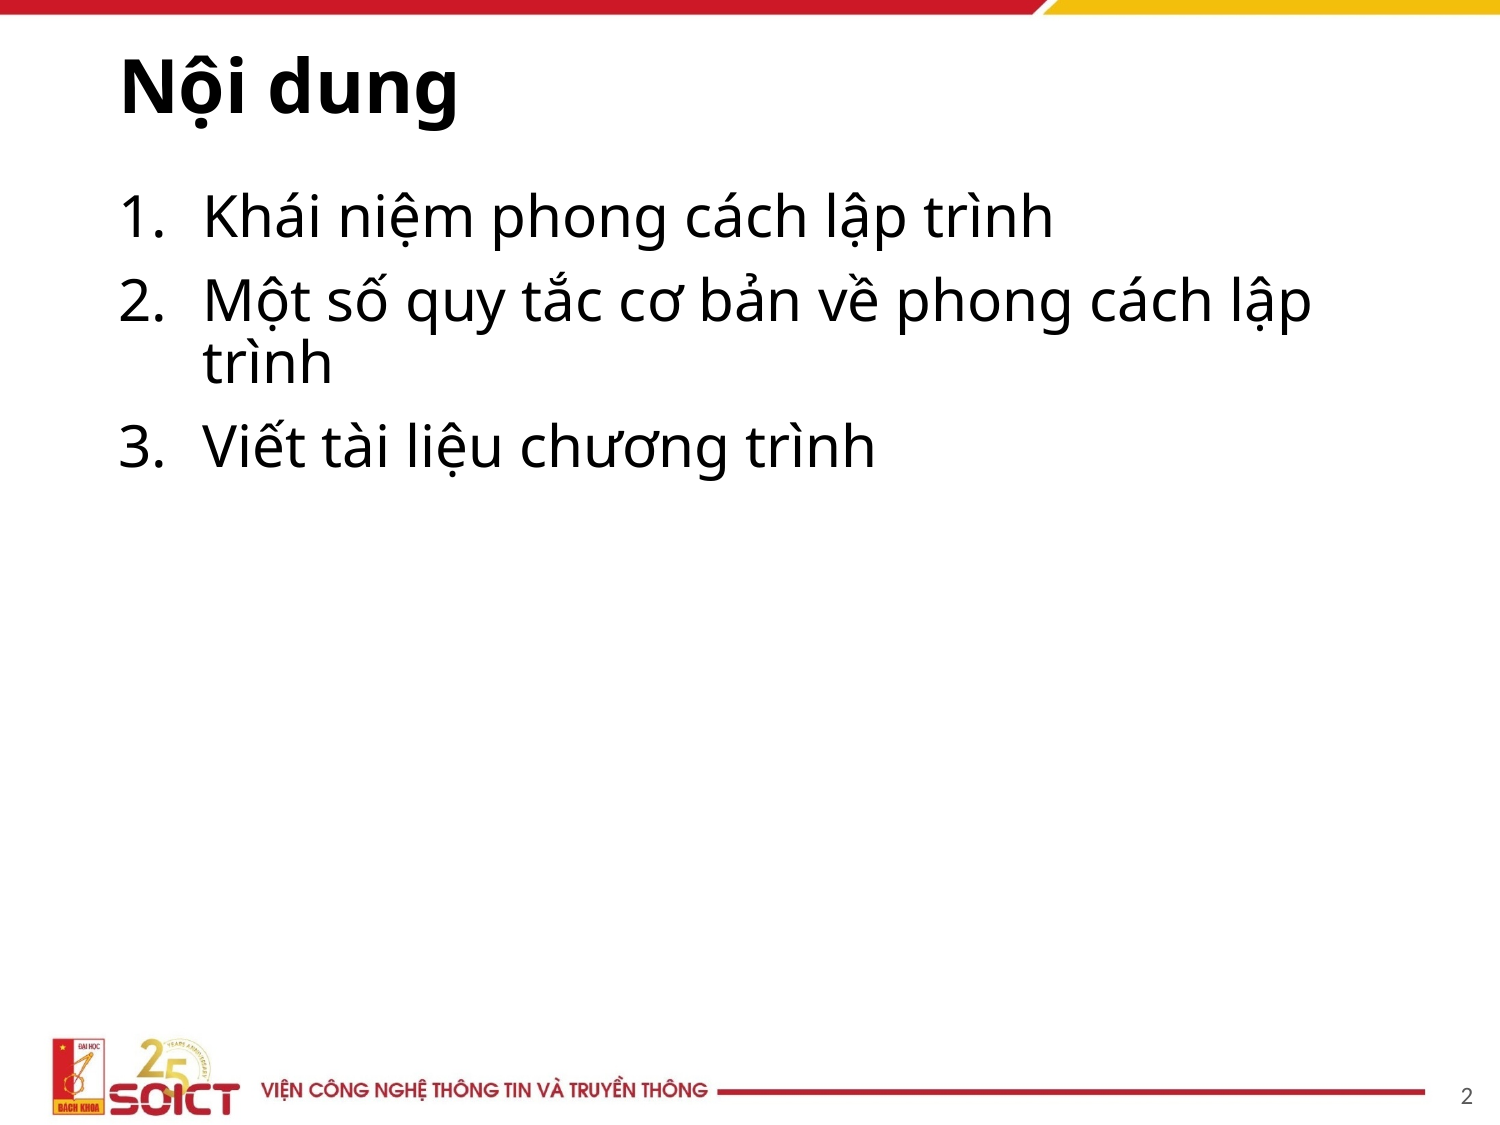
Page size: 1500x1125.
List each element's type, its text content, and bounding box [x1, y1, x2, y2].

slide_number 2 [1300, 1065, 1489, 1125]
list Khái niệm phong cách lập trình Một số quy tắc cơ bản về phong cách lập trình Viết tài liệu chương trình [103, 179, 1397, 997]
title Nội dung [103, 24, 1397, 155]
picture [0, 0, 1500, 1125]
